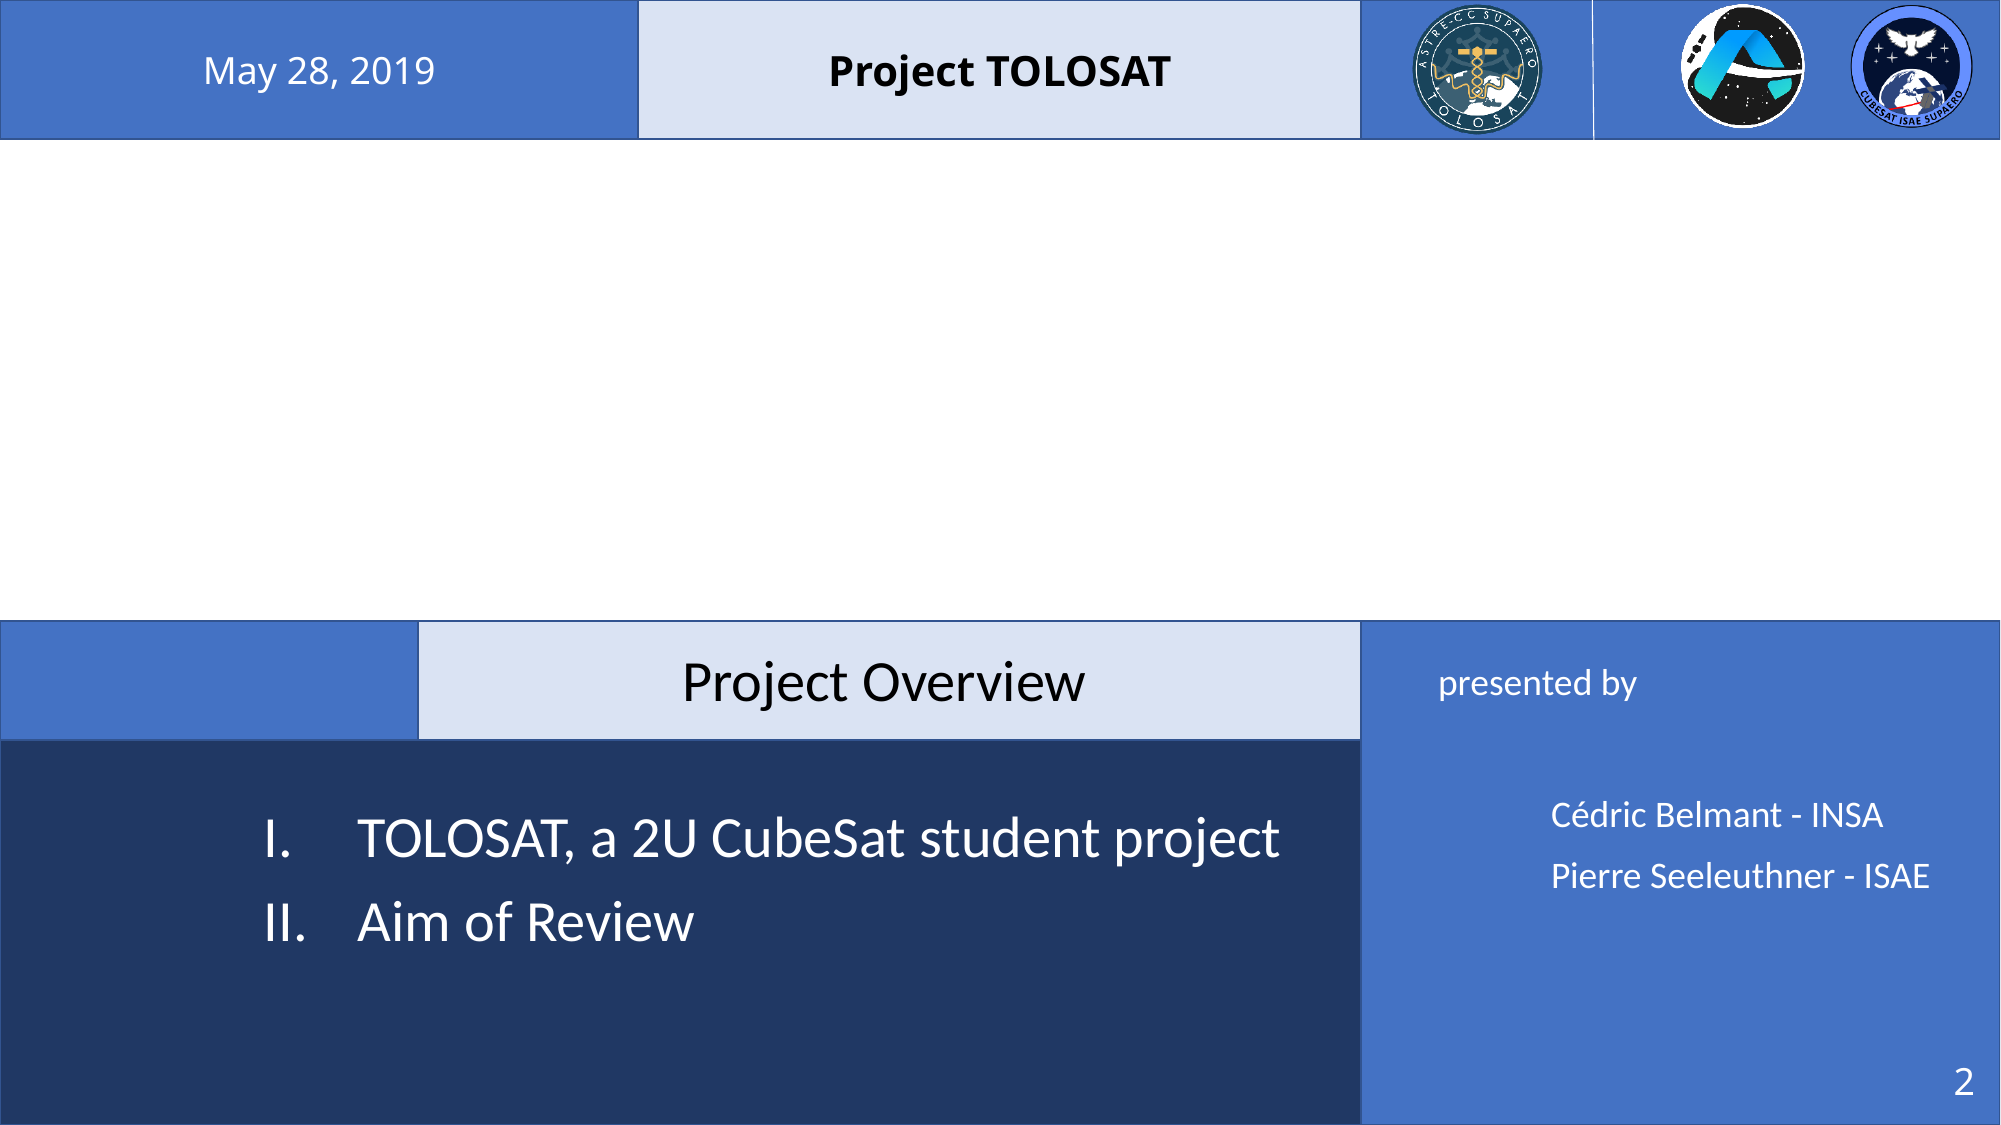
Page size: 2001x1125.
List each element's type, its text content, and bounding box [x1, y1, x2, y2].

picture [1830, 0, 1990, 142]
list Cédric Belmant - INSA Pierre Seeleuthner - ISAE [1536, 787, 1960, 1001]
picture [1387, 0, 1567, 159]
list Project Overview [451, 643, 1318, 732]
picture [1668, 0, 1820, 142]
list TOLOSAT, a 2U CubeSat student project Aim of Review [249, 799, 1318, 1072]
slide_number 2 [1789, 1050, 1990, 1110]
